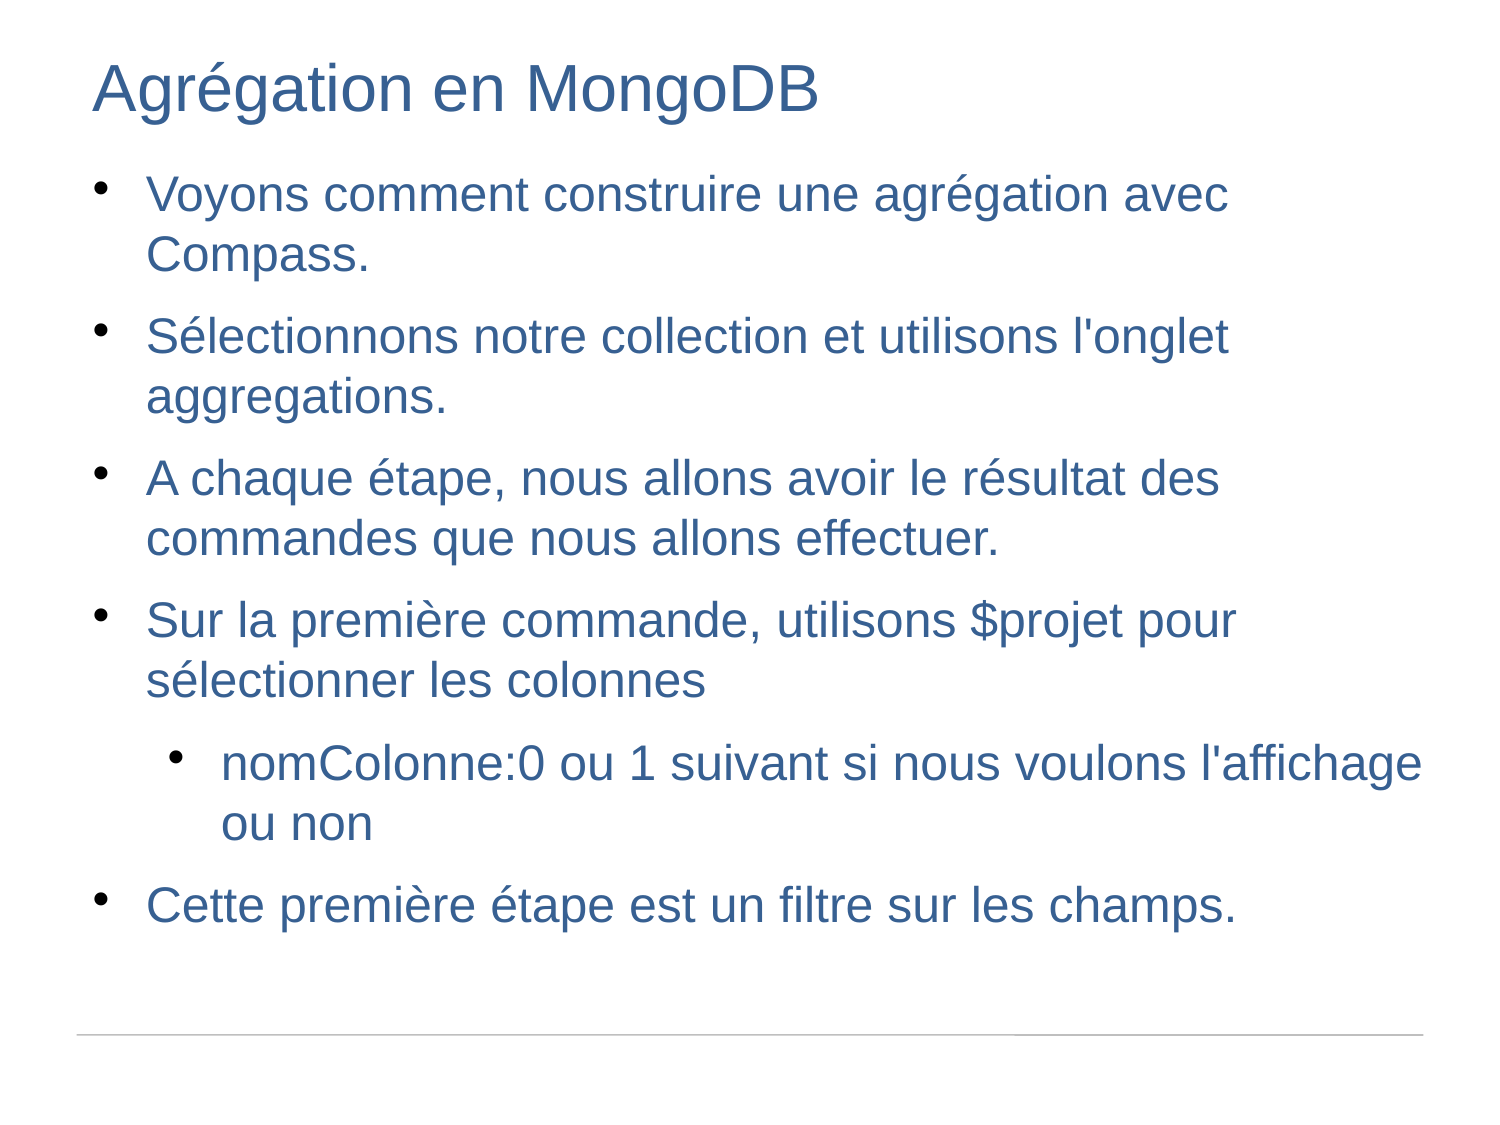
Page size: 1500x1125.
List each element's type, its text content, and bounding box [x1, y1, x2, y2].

text_box Voyons comment construire une agrégation avec Compass. Sélectionnons notre collection et utilisons l'onglet aggregations. A chaque étape, nous allons avoir le résultat des commandes que nous allons effectuer. Sur la première commande, utilisons $projet pour sélectionner les colonnes nomColonne:0 ou 1 suivant si nous voulons l'affichage ou non Cette première étape est un filtre sur les champs. [75, 161, 1425, 1005]
text_box Agrégation en MongoDB [75, 45, 1425, 161]
